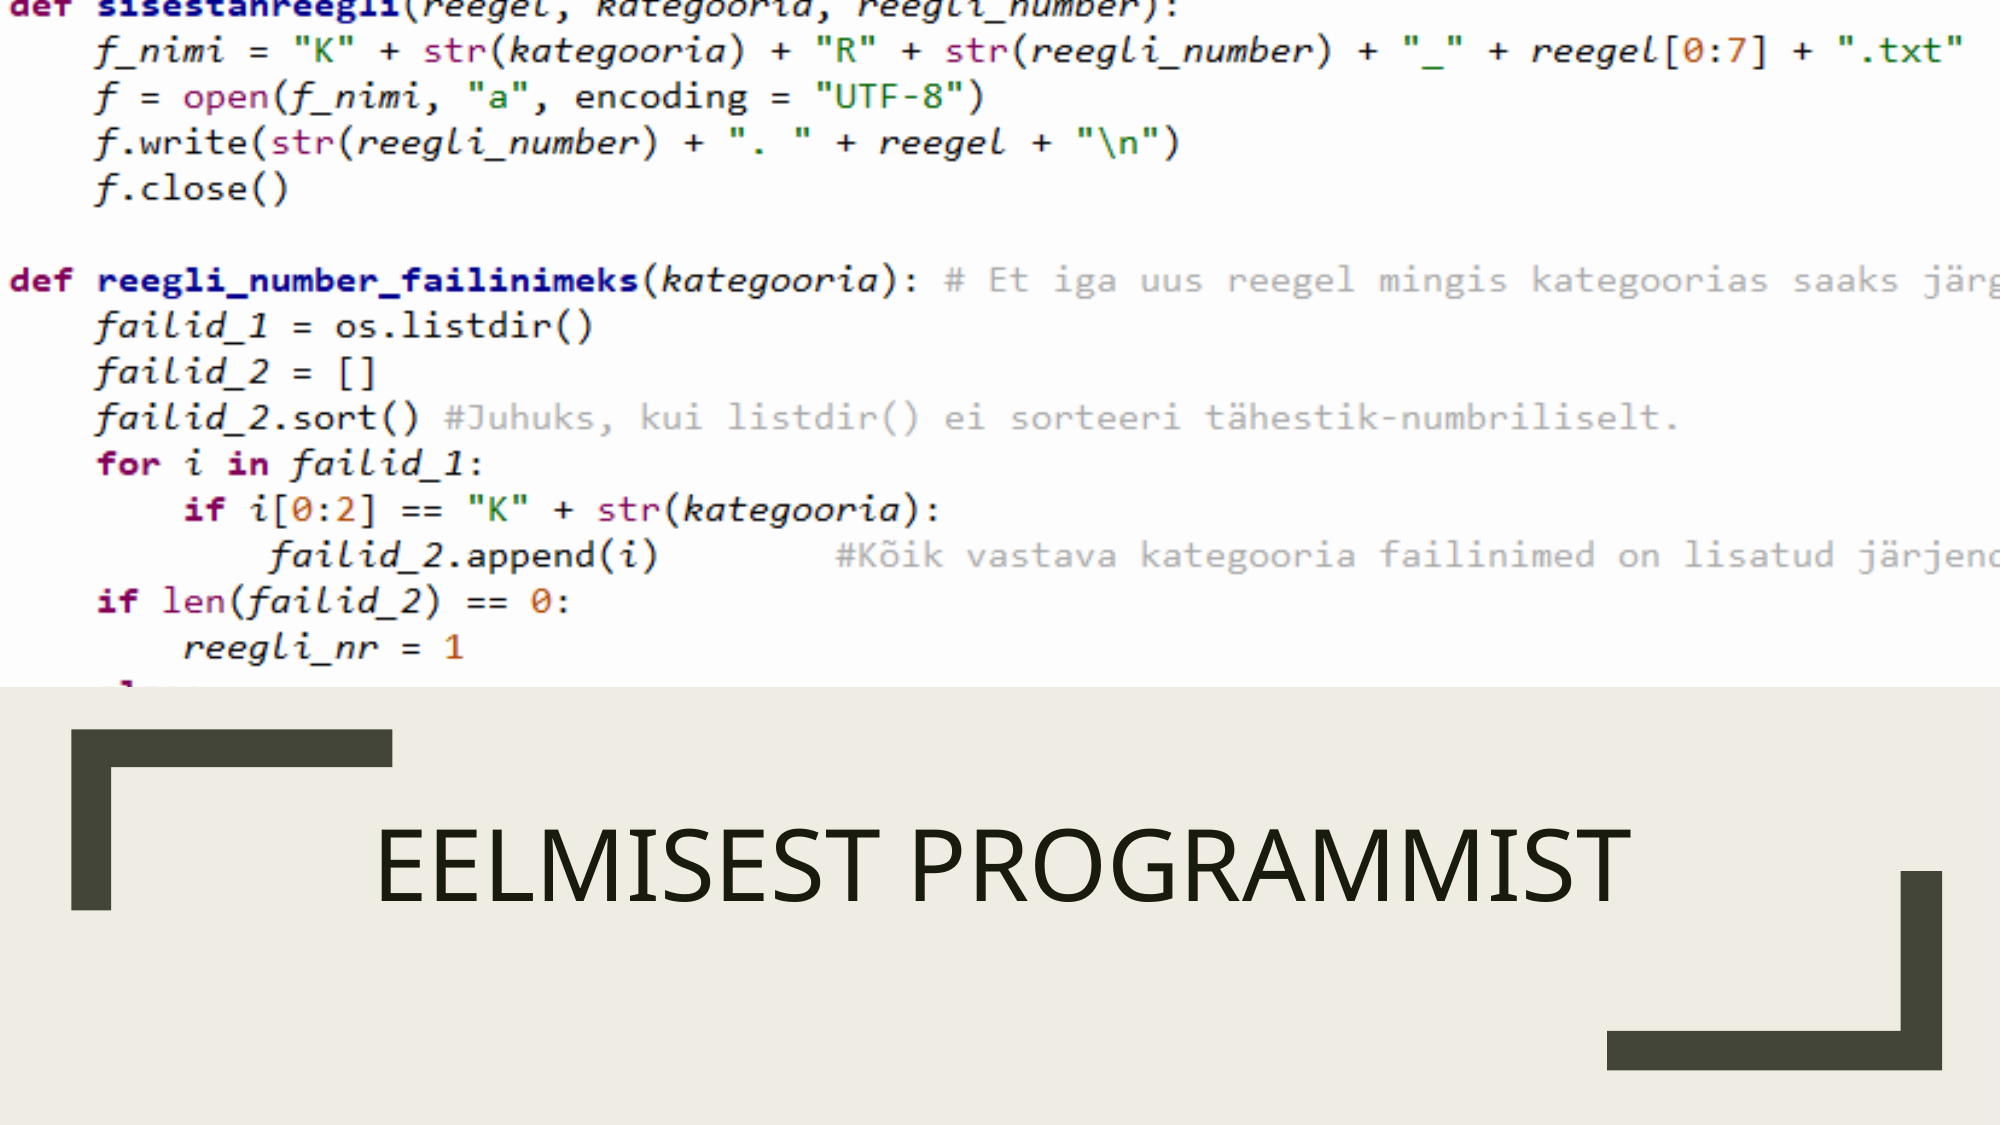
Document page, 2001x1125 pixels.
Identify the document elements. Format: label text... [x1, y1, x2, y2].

text_box [1607, 871, 1943, 1071]
title Eelmisest programmist [1875, 777, 1883, 931]
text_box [123, 687, 1875, 1000]
text_box [0, 687, 2000, 1125]
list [0, 0, 2000, 687]
text_box [71, 729, 123, 911]
